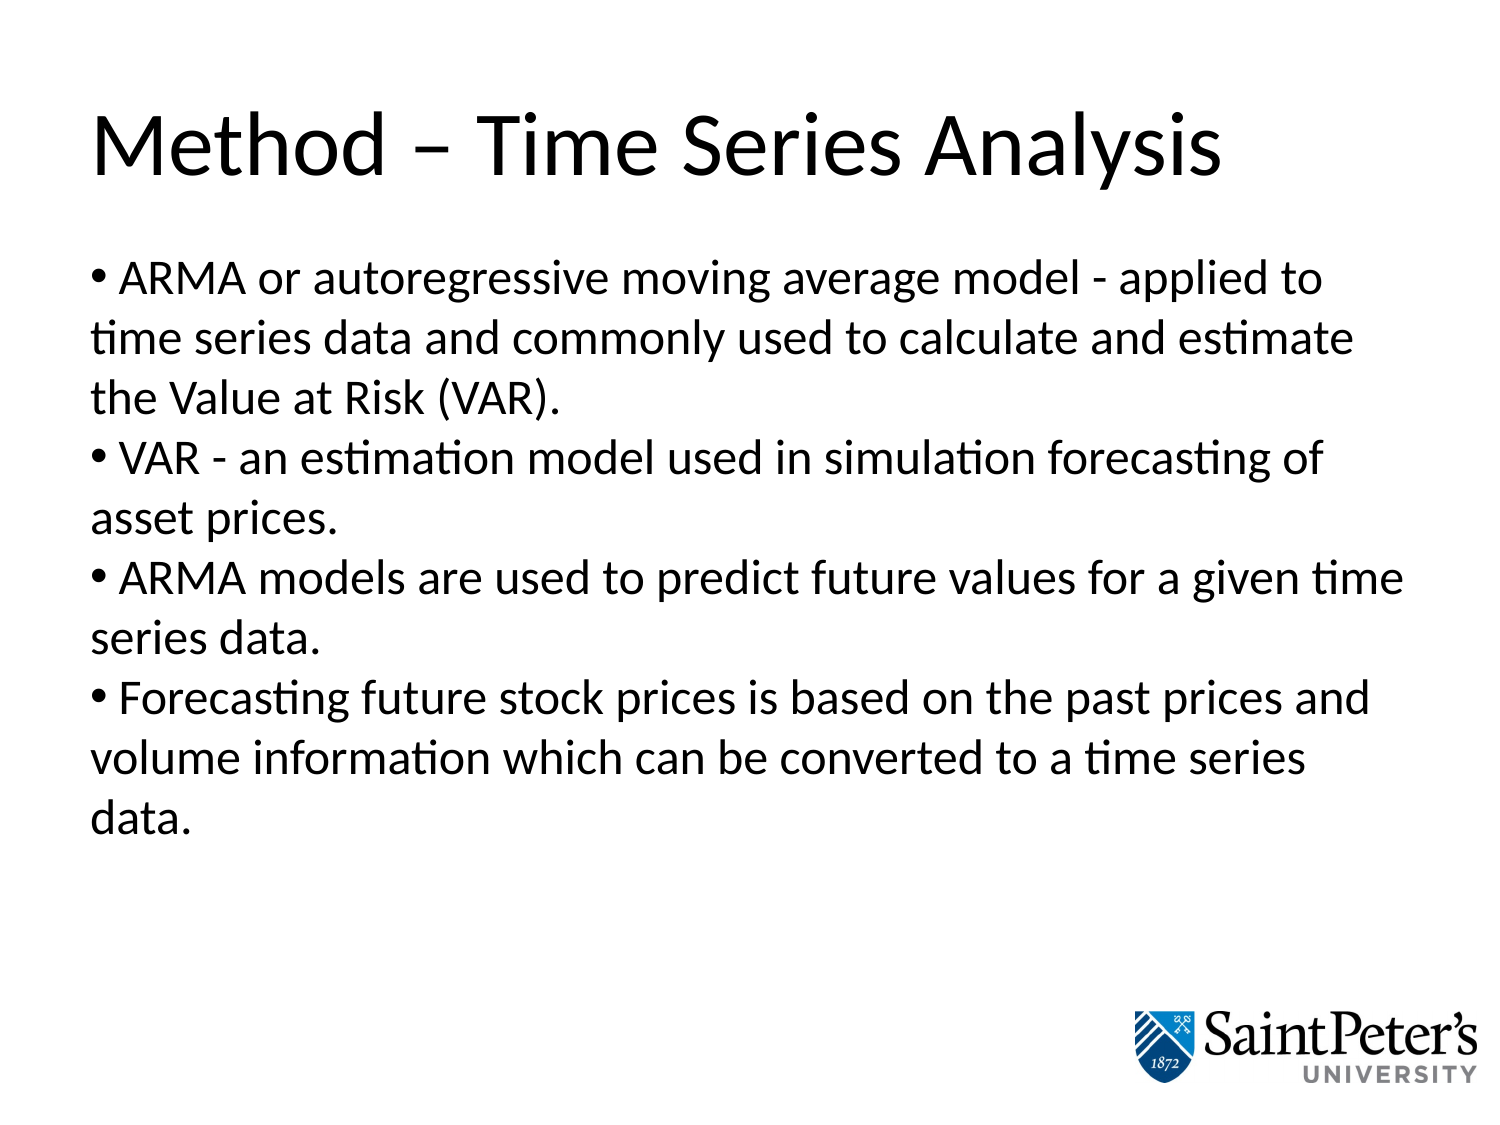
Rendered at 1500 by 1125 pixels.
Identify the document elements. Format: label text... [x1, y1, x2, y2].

picture [1175, 1014, 1192, 1024]
picture [1181, 1023, 1190, 1033]
text_box ARMA or autoregressive moving average model - applied to time series data and commonly used to calculate and estimate the Value at Risk (VAR). VAR - an estimation model used in simulation forecasting of asset prices. ARMA models are used to predict future values for a given time series data. Forecasting future stock prices is based on the past prices and volume information which can be converted to a time series data. [74, 237, 1425, 963]
picture [1173, 1026, 1181, 1033]
picture [1134, 1011, 1478, 1083]
title Method – Time Series Analysis [75, 45, 1425, 233]
